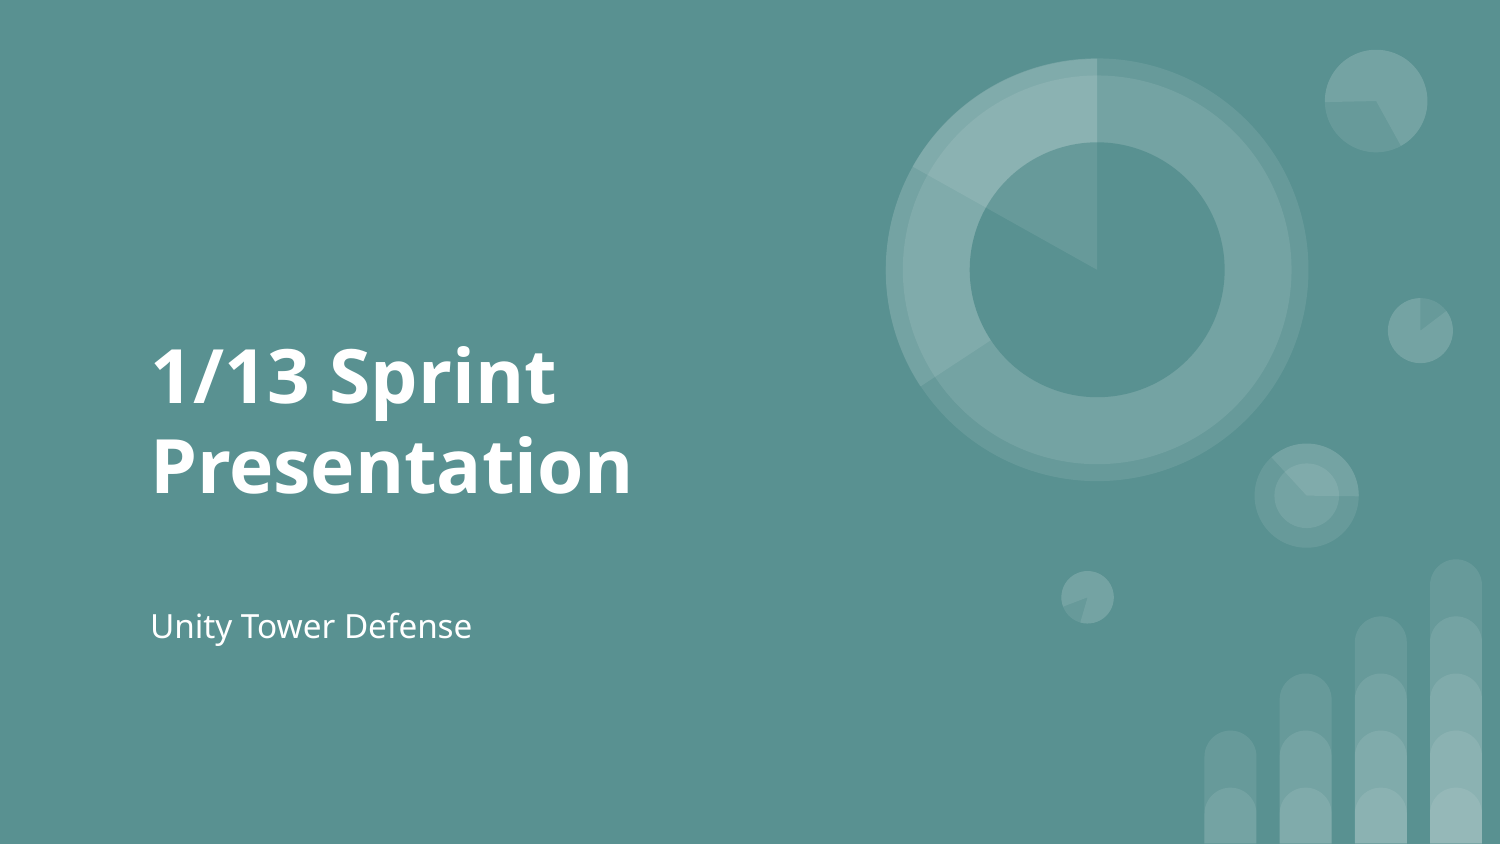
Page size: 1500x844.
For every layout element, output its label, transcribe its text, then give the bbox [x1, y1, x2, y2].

subtitle Unity Tower Defense [135, 589, 834, 704]
title 1/13 Sprint Presentation [135, 264, 834, 572]
